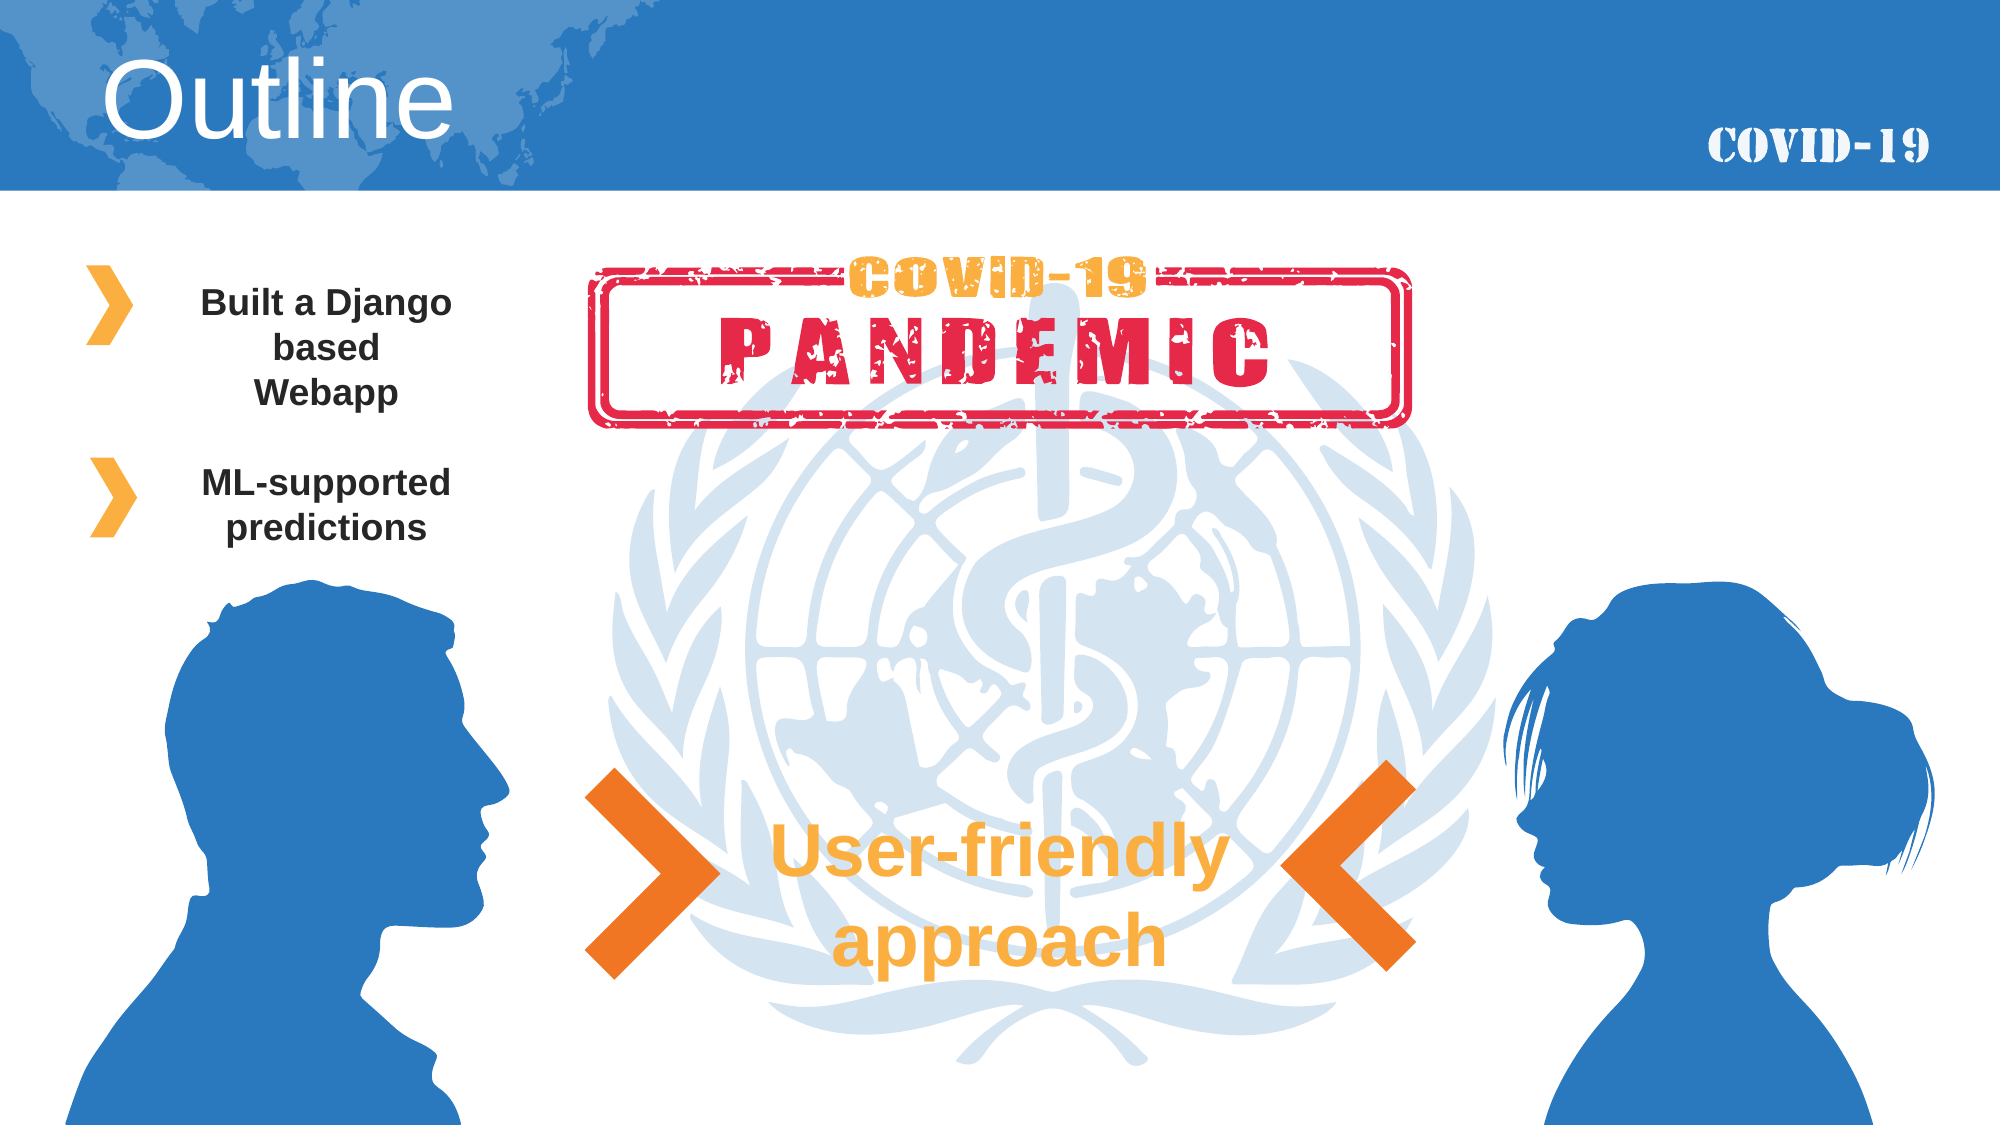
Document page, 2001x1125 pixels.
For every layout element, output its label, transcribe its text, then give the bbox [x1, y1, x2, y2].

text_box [85, 265, 469, 559]
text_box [608, 282, 1496, 579]
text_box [587, 255, 1413, 429]
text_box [65, 579, 1935, 1125]
list Outline [86, 42, 1952, 162]
